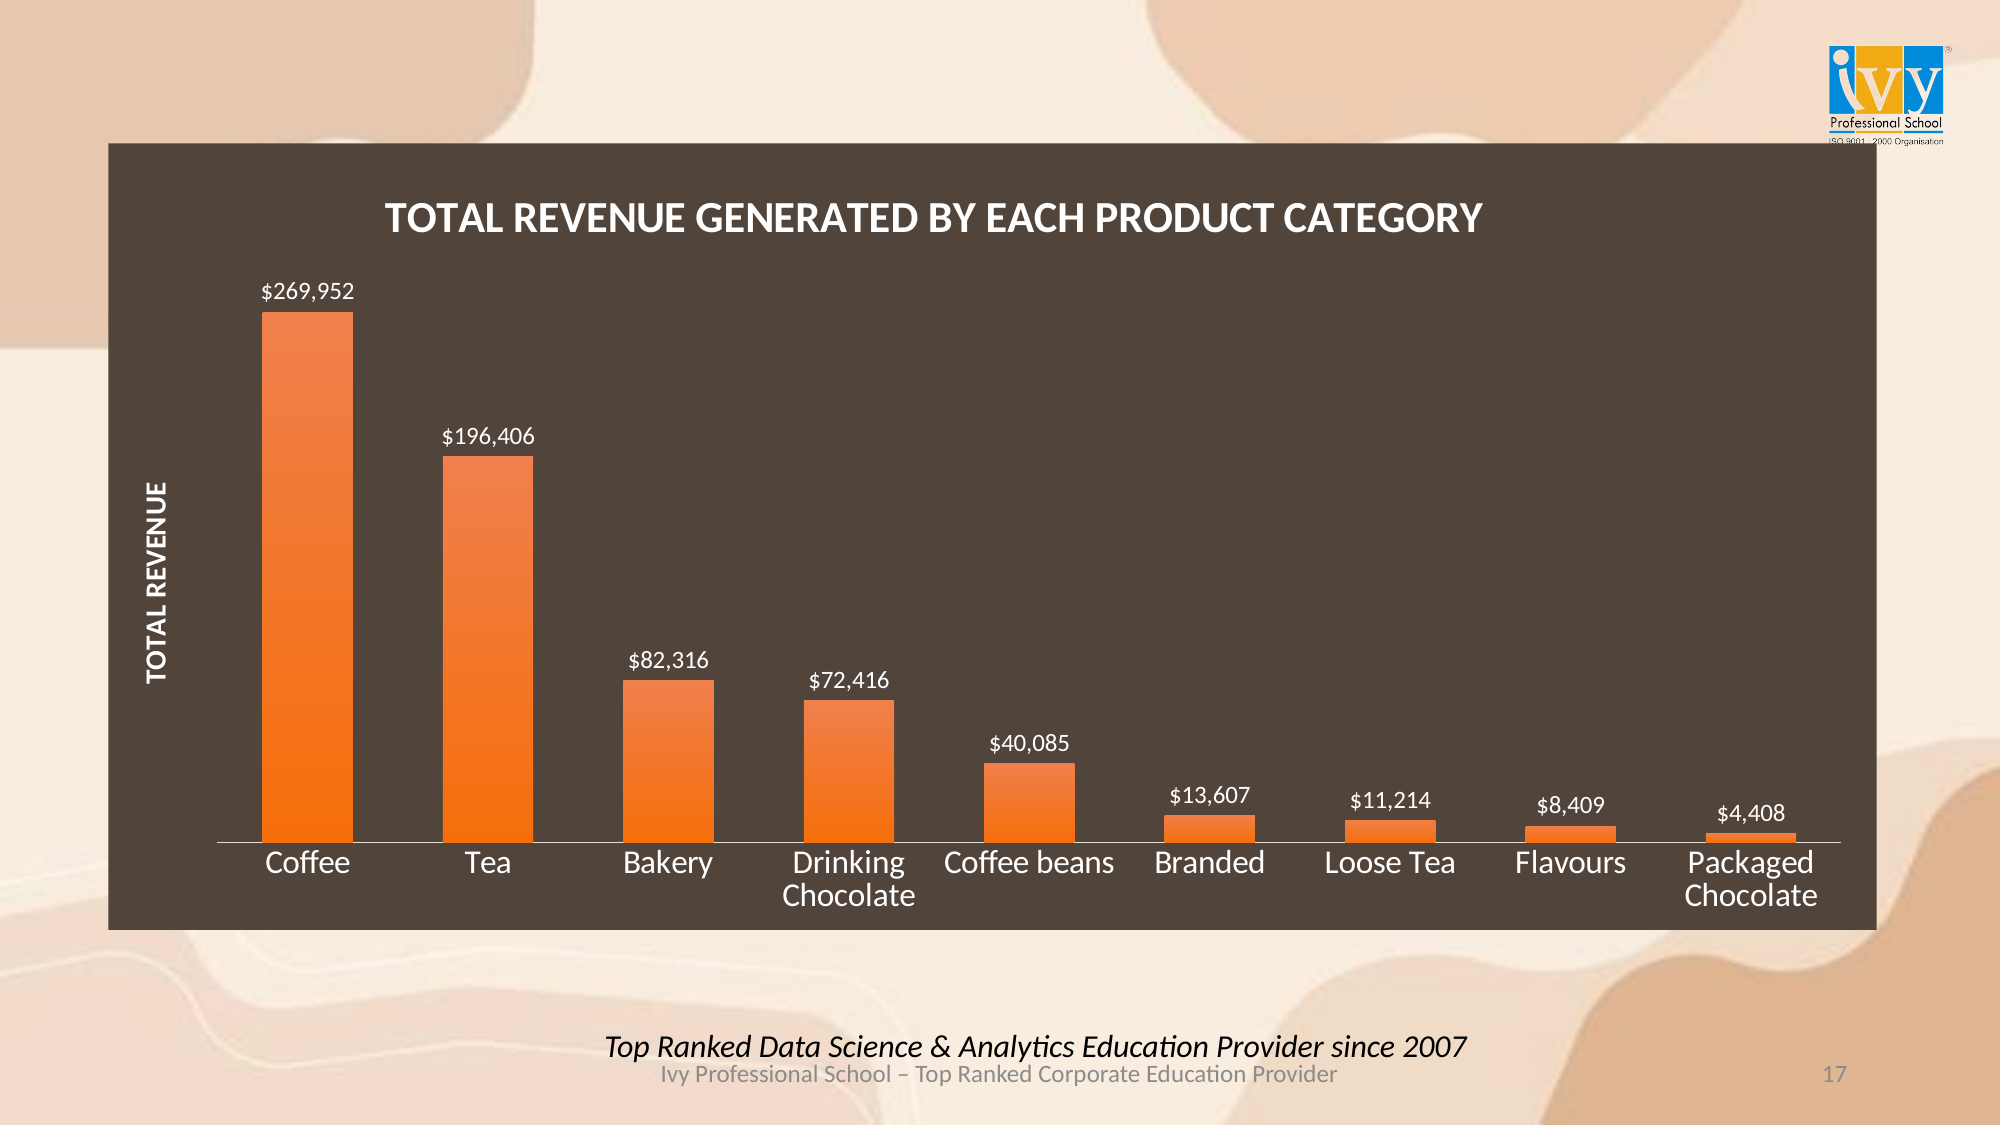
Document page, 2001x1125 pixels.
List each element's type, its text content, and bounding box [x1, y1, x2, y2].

chart [108, 143, 1877, 930]
subtitle Top Ranked Data Science & Analytics Education Provider since 2007 [327, 930, 1744, 1073]
picture [1825, 42, 1955, 149]
slide_number 17 [1412, 1042, 1863, 1103]
